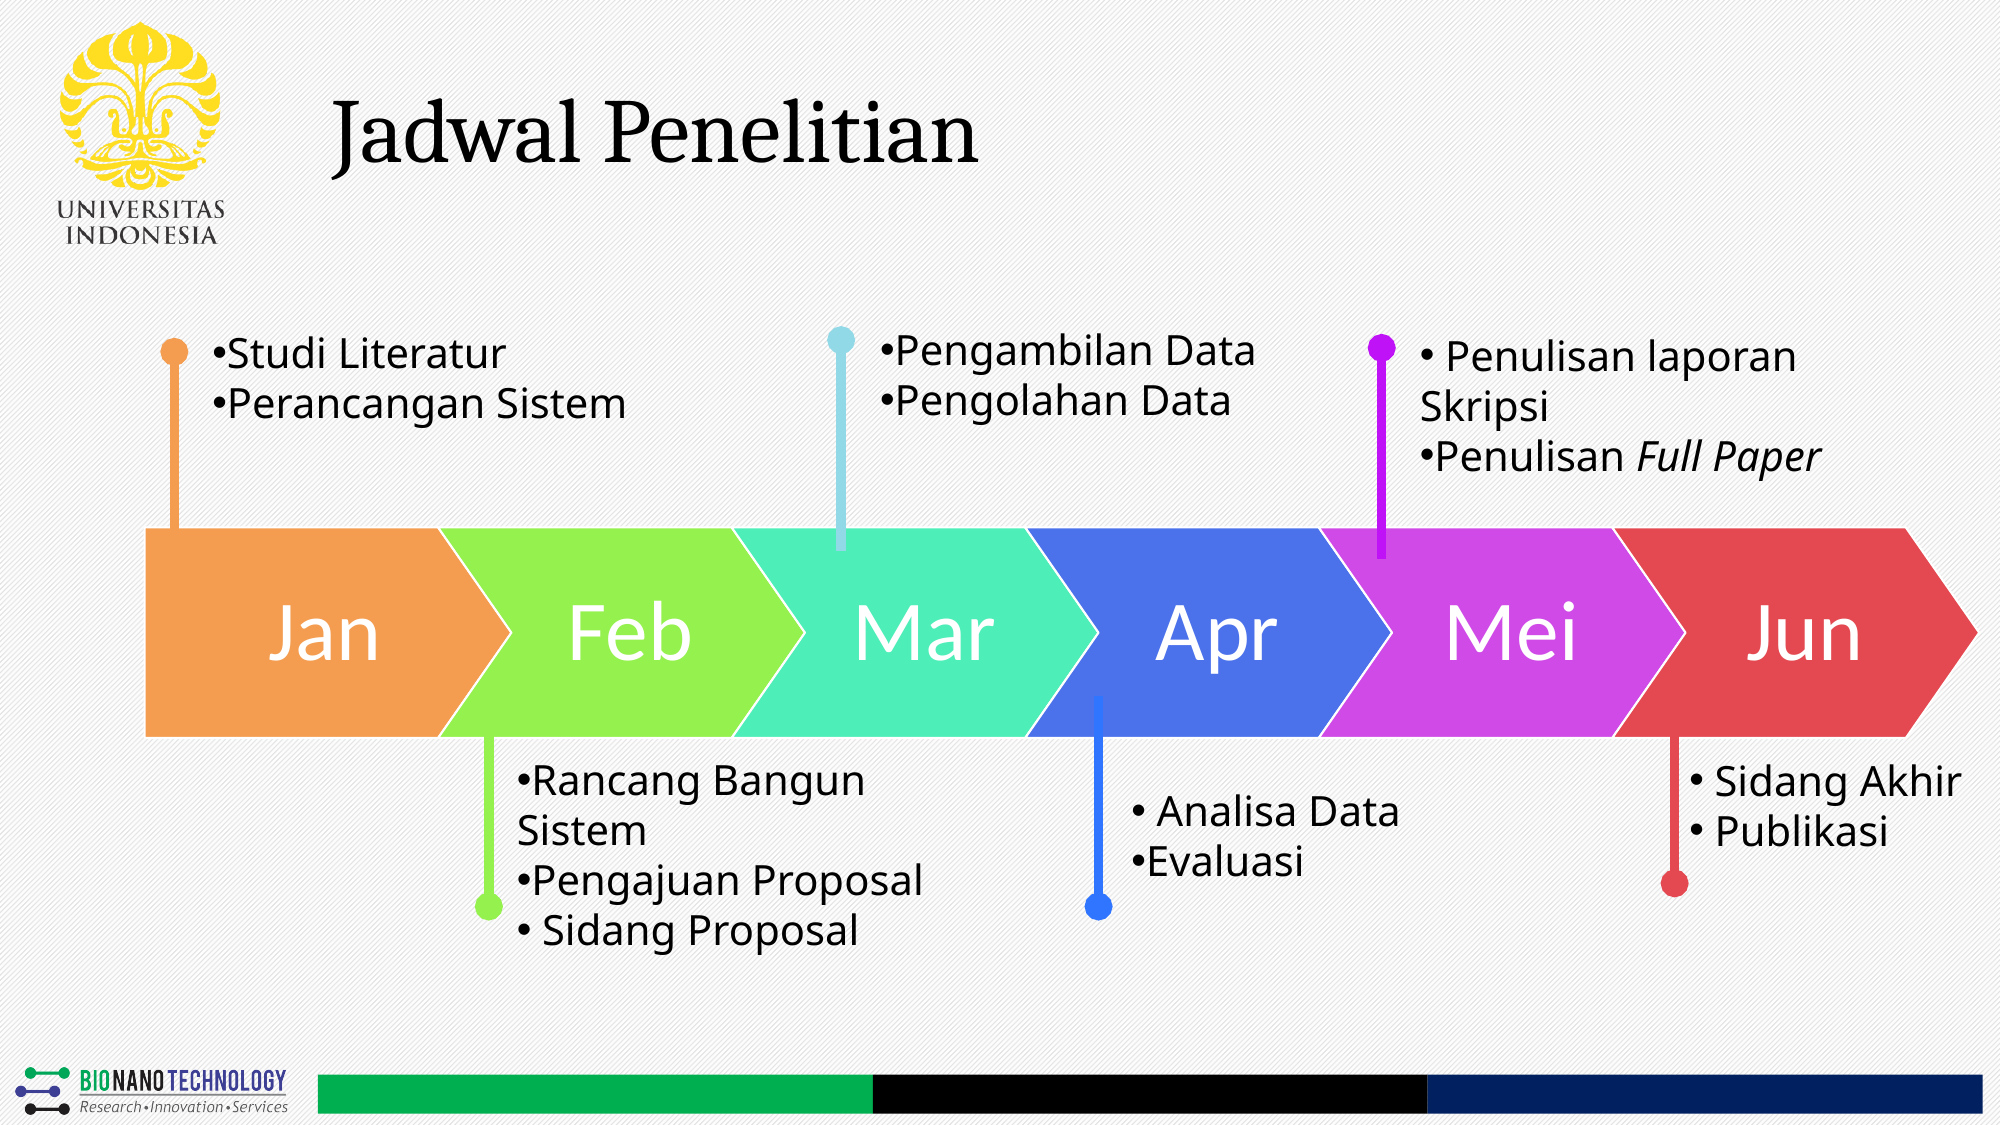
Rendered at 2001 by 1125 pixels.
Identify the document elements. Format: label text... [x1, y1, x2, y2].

text_box Pengambilan Data Pengolahan Data [865, 316, 1342, 432]
text_box Studi Literatur Perancangan Sistem [197, 319, 674, 435]
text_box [144, 527, 1980, 739]
picture [15, 1067, 288, 1115]
text_box Analisa Data Evaluasi [1116, 777, 1593, 943]
picture [55, 21, 224, 244]
title Jadwal Penelitian [317, 44, 1977, 222]
text_box Rancang Bangun Sistem Pengajuan Proposal Sidang Proposal [502, 739, 979, 962]
text_box Sidang Akhir Publikasi [1675, 746, 1999, 862]
text_box Penulisan laporan Skripsi Penulisan Full Paper [1405, 322, 1910, 487]
